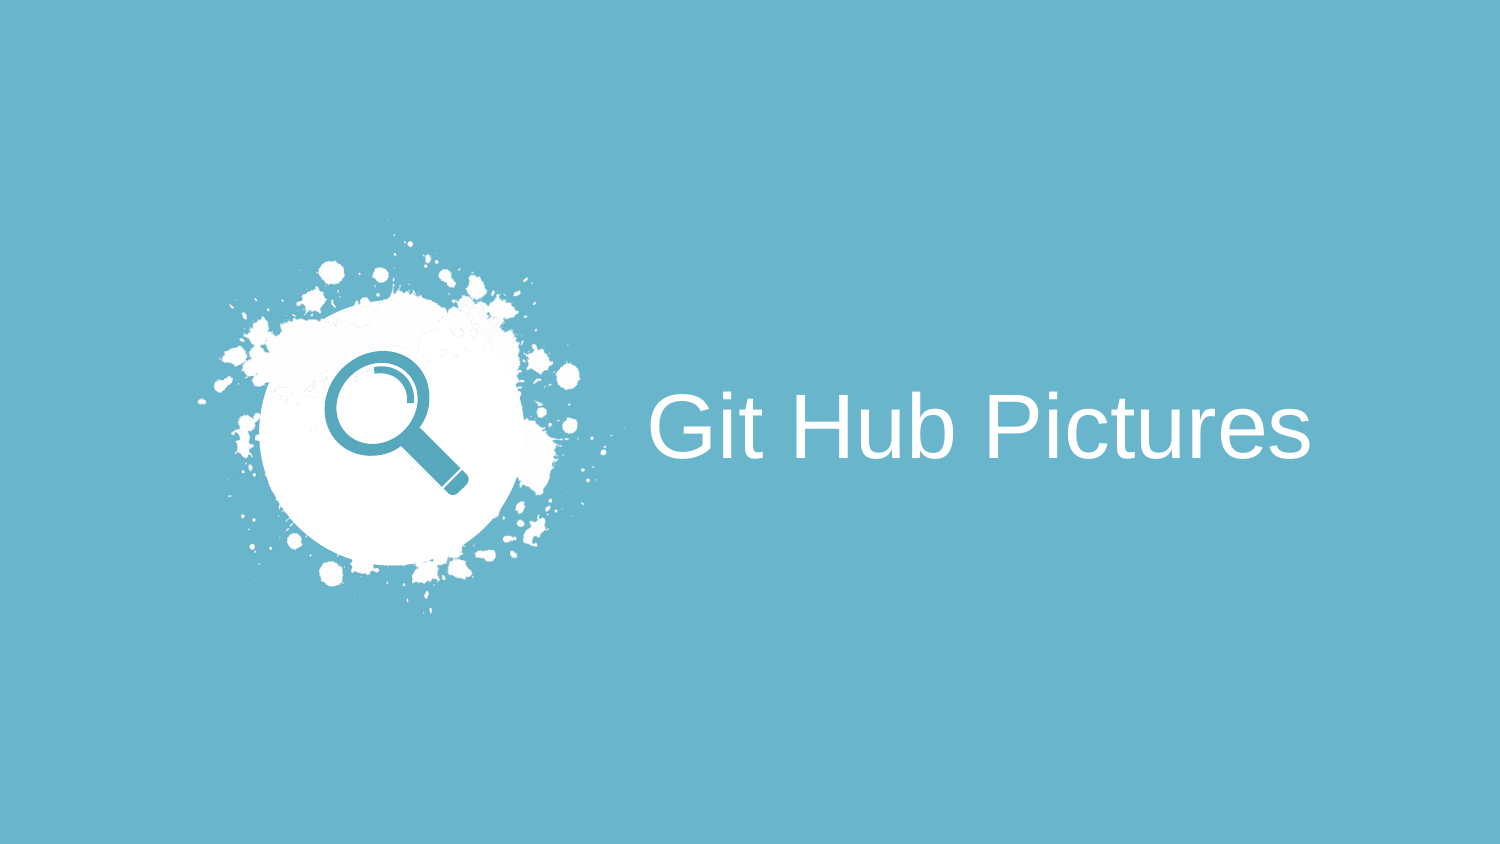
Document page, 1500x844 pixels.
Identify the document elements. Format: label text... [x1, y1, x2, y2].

picture [164, 170, 656, 636]
list Git Hub Pictures [631, 383, 1500, 461]
text_box [322, 348, 471, 498]
